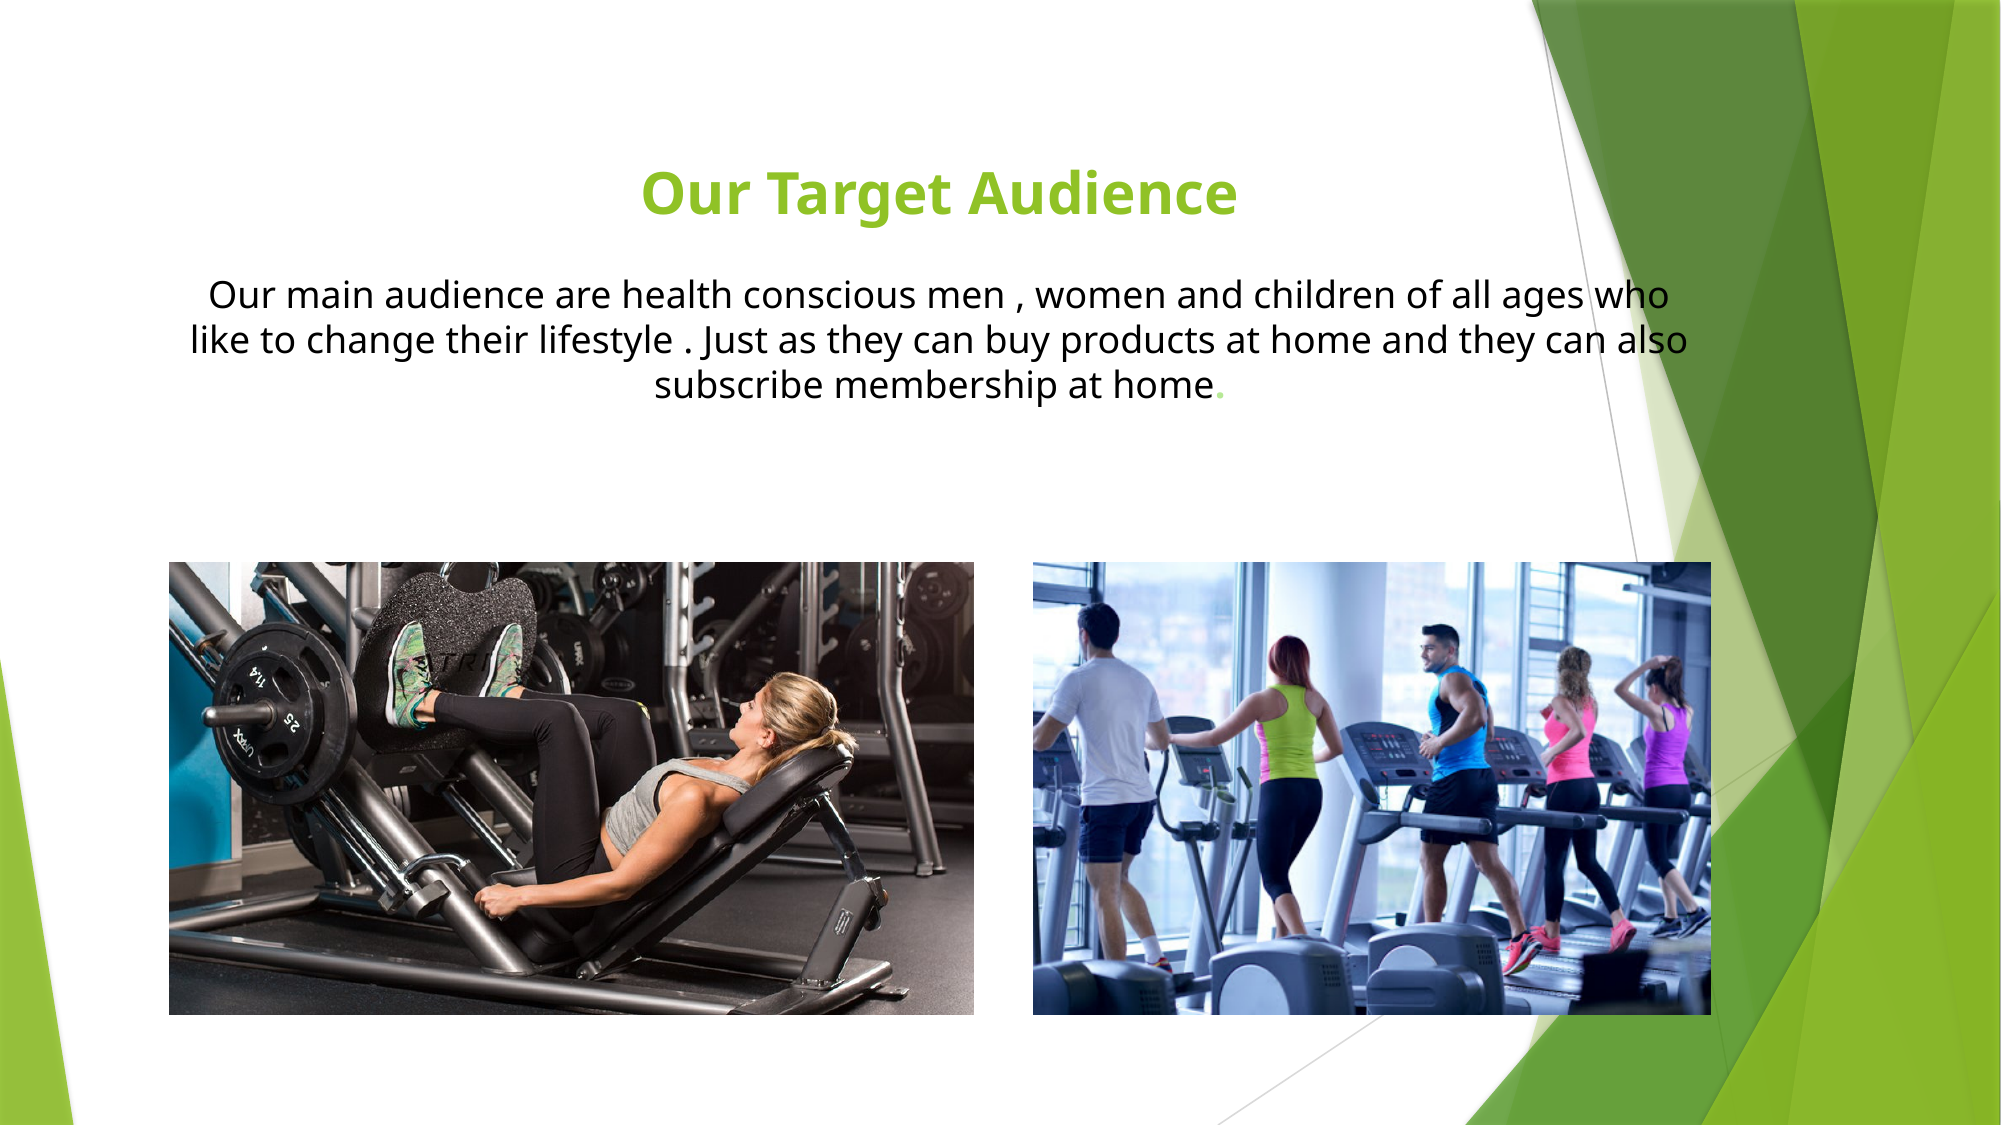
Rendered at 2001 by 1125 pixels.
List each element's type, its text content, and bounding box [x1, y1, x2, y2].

picture [1032, 561, 1711, 1016]
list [168, 561, 974, 1016]
title Our Target Audience Our main audience are health conscious men , women and children of all ages who like to change their lifestyle . Just as they can buy products at home and they can also subscribe membership at home. [169, 148, 1711, 522]
